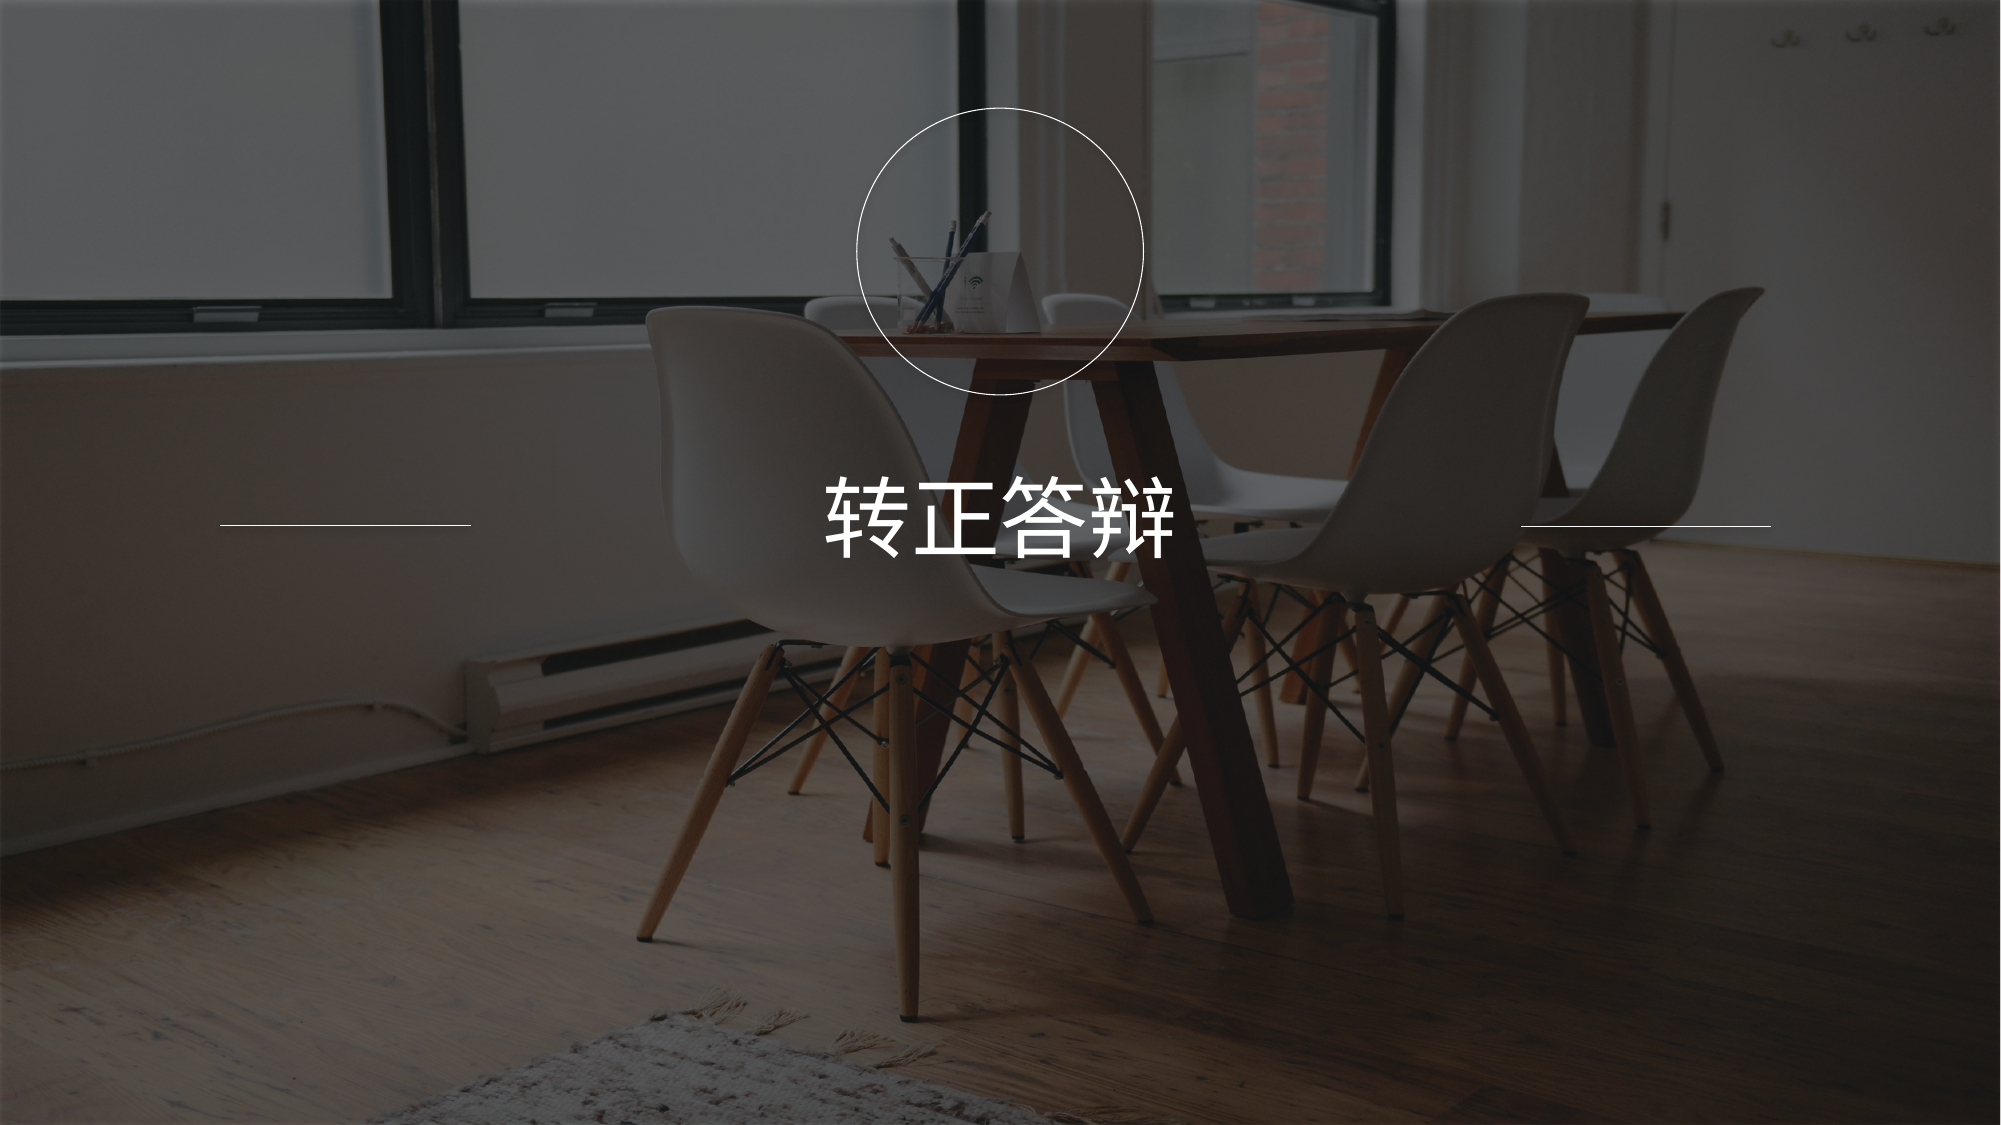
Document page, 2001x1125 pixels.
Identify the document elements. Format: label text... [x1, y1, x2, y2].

text_box 转正答辩 [500, 455, 1501, 577]
text_box [856, 107, 1145, 396]
text_box [0, 0, 2001, 1125]
